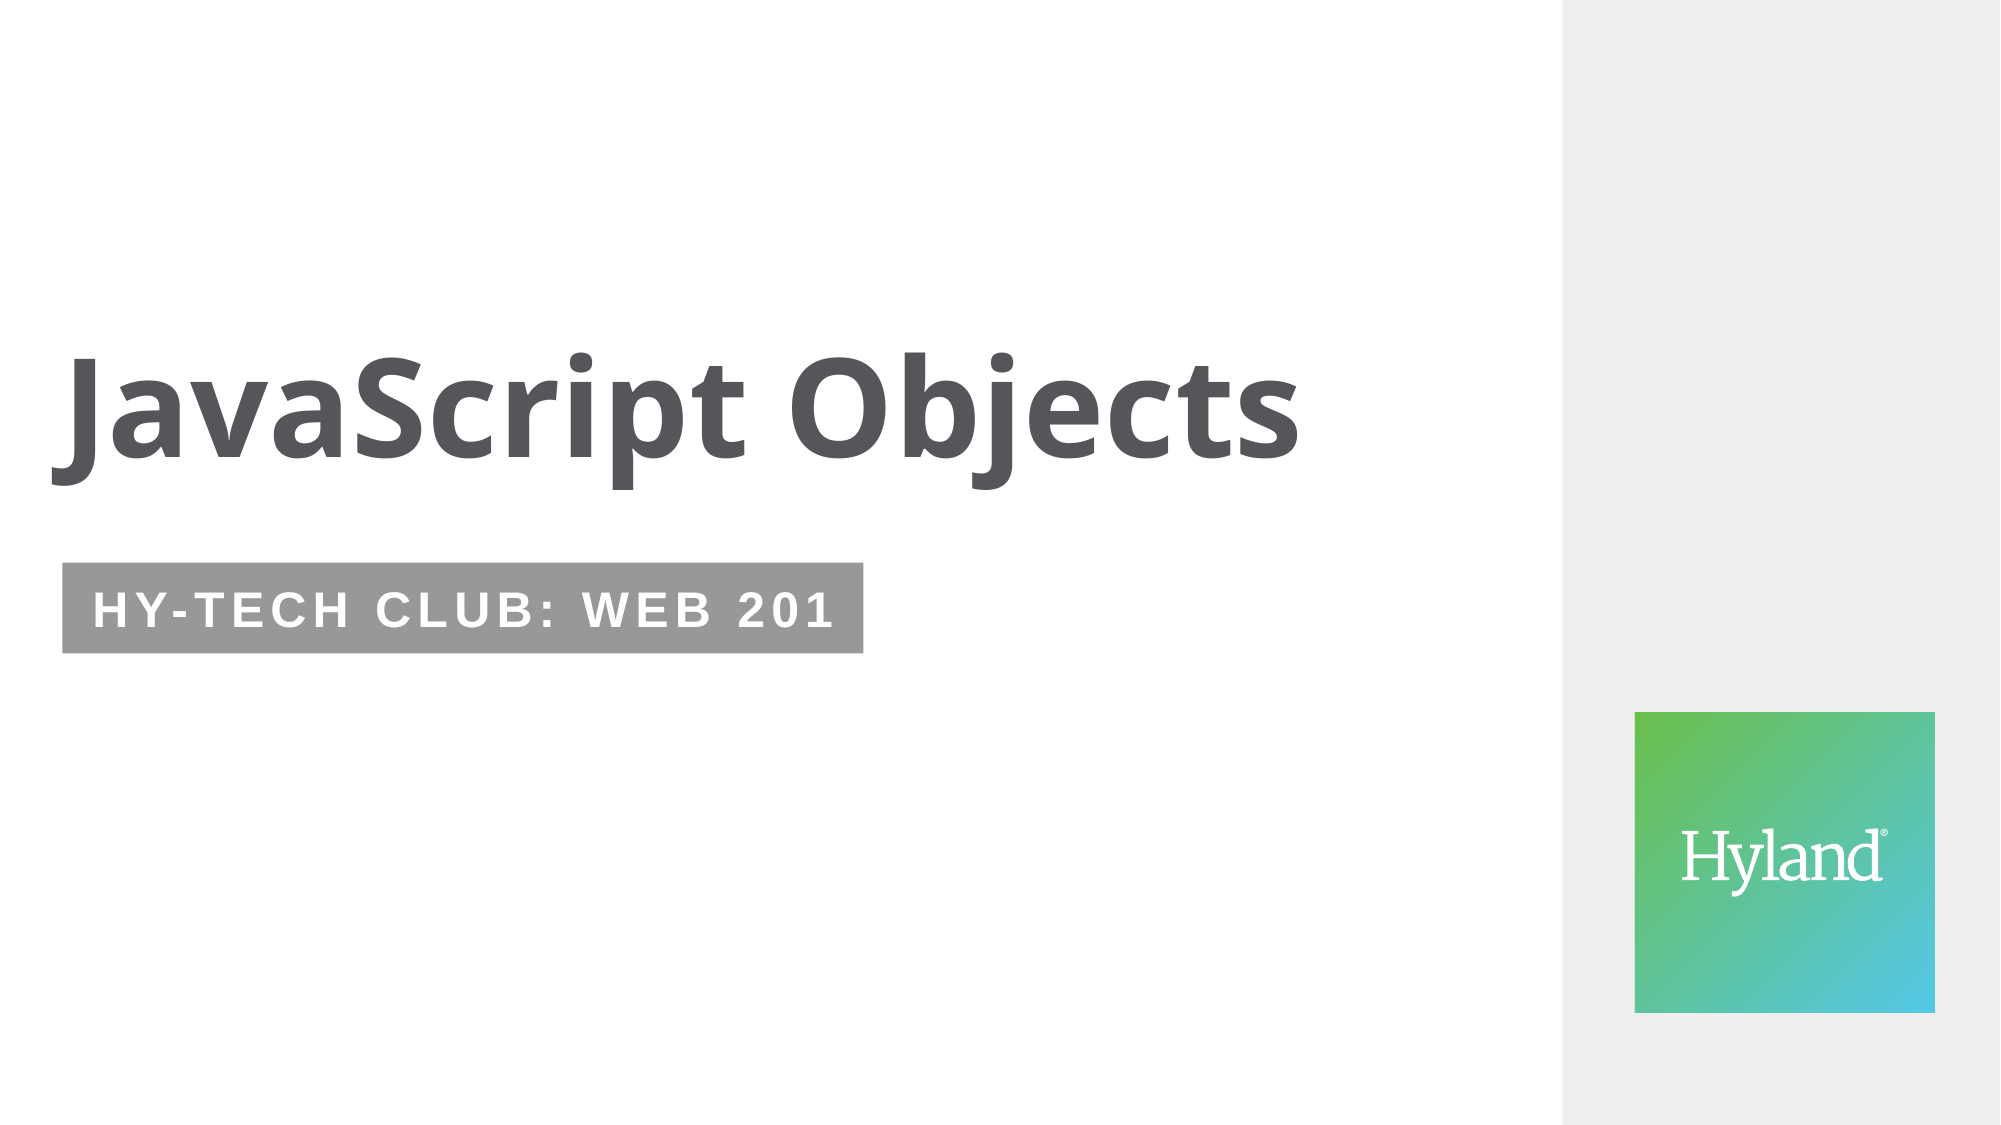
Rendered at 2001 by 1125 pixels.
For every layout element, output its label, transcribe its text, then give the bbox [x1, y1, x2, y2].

title JavaScript Objects [62, 37, 1507, 488]
subtitle Hy-Tech Club: Web 201 [62, 562, 864, 654]
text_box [1634, 712, 1935, 1013]
